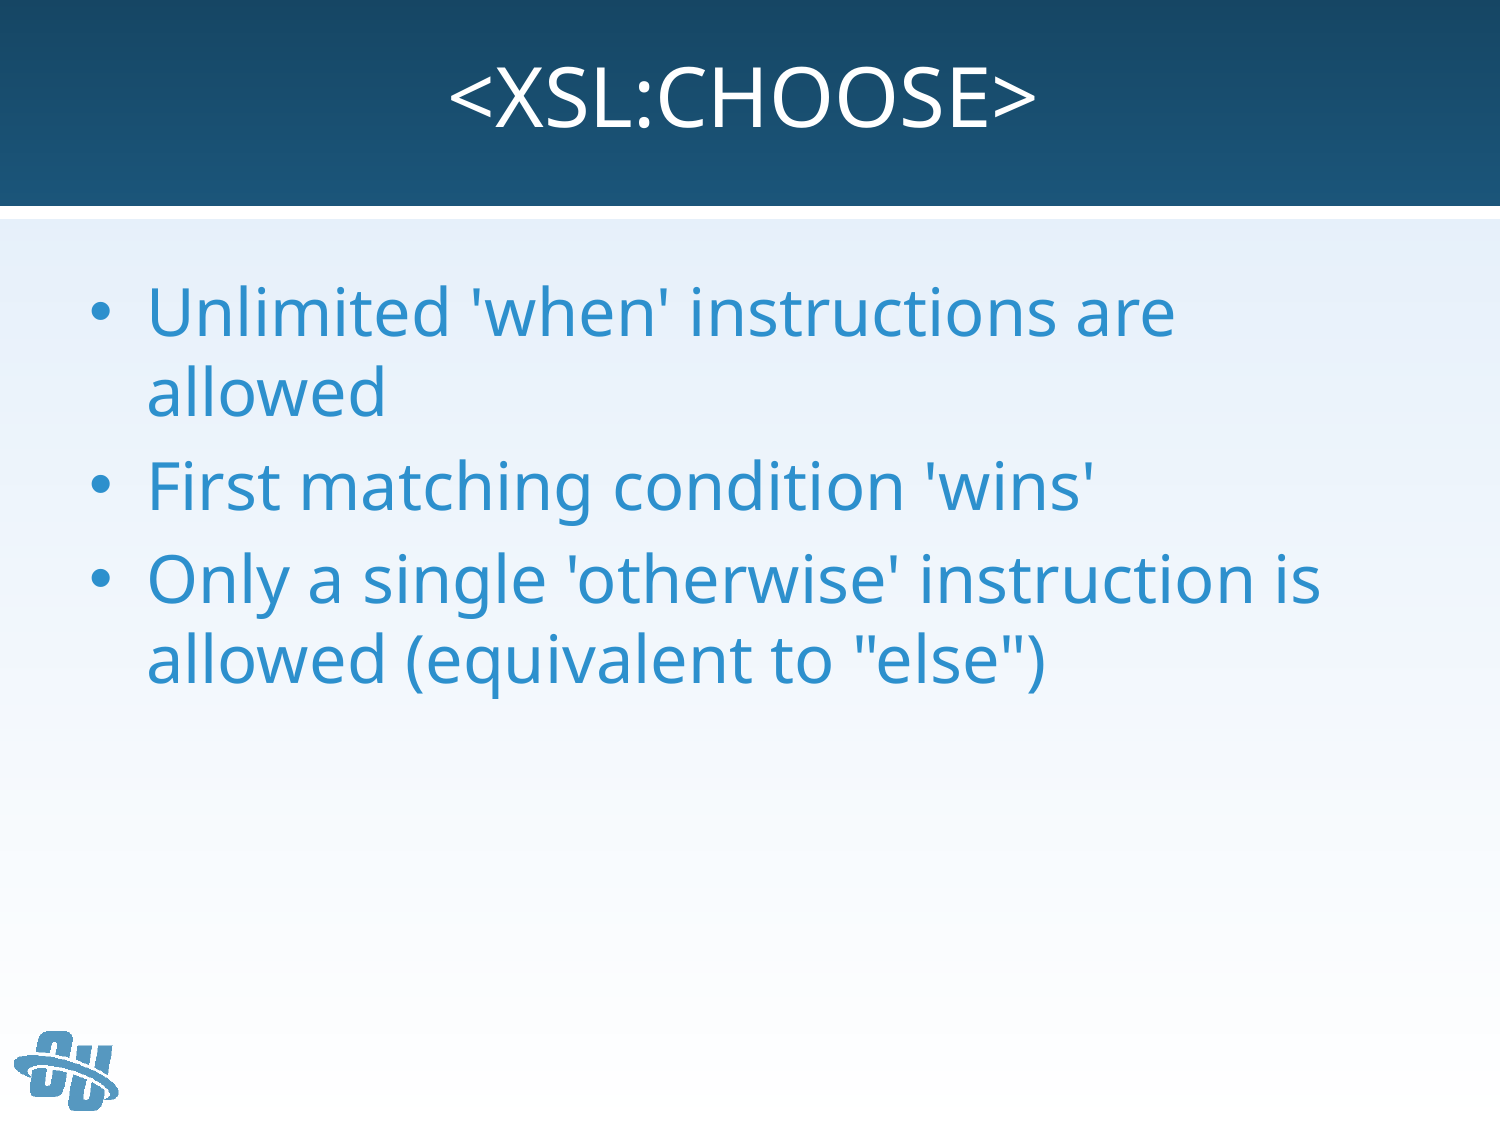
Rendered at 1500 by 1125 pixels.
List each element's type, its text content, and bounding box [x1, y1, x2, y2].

list Unlimited 'when' instructions are allowed First matching condition 'wins' Only a single 'otherwise' instruction is allowed (equivalent to "else") [75, 262, 1425, 1005]
title <xsl:choose> [68, 0, 1419, 188]
